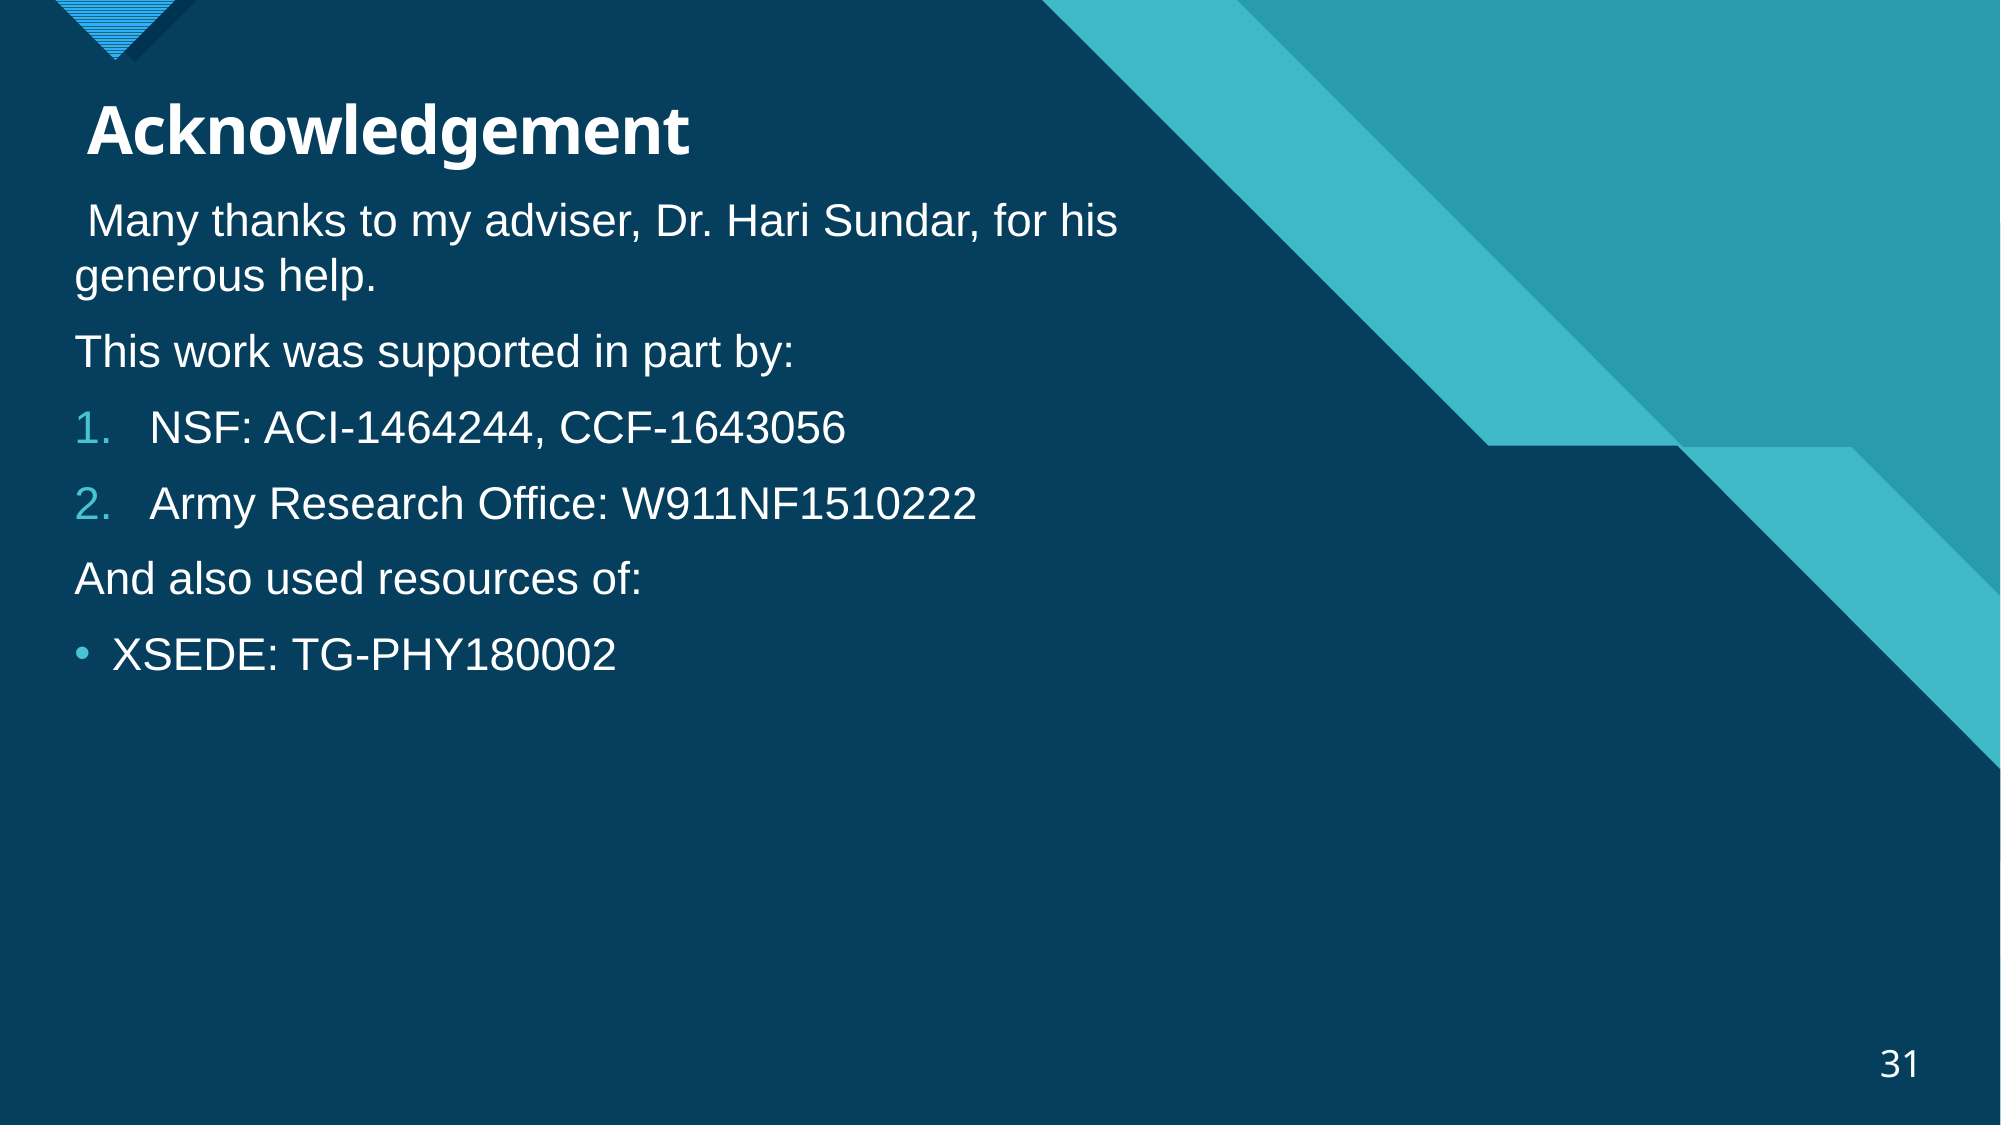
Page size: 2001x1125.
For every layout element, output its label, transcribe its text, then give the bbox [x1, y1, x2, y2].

slide_number 31 [1845, 1035, 1938, 1096]
list Many thanks to my adviser, Dr. Hari Sundar, for his generous help. This work was supported in part by: NSF: ACI-1464244, CCF-1643056 Army Research Office: W911NF1510222 And also used resources of: XSEDE: TG-PHY180002 [59, 183, 1257, 855]
title Acknowledgement [72, 89, 1913, 177]
